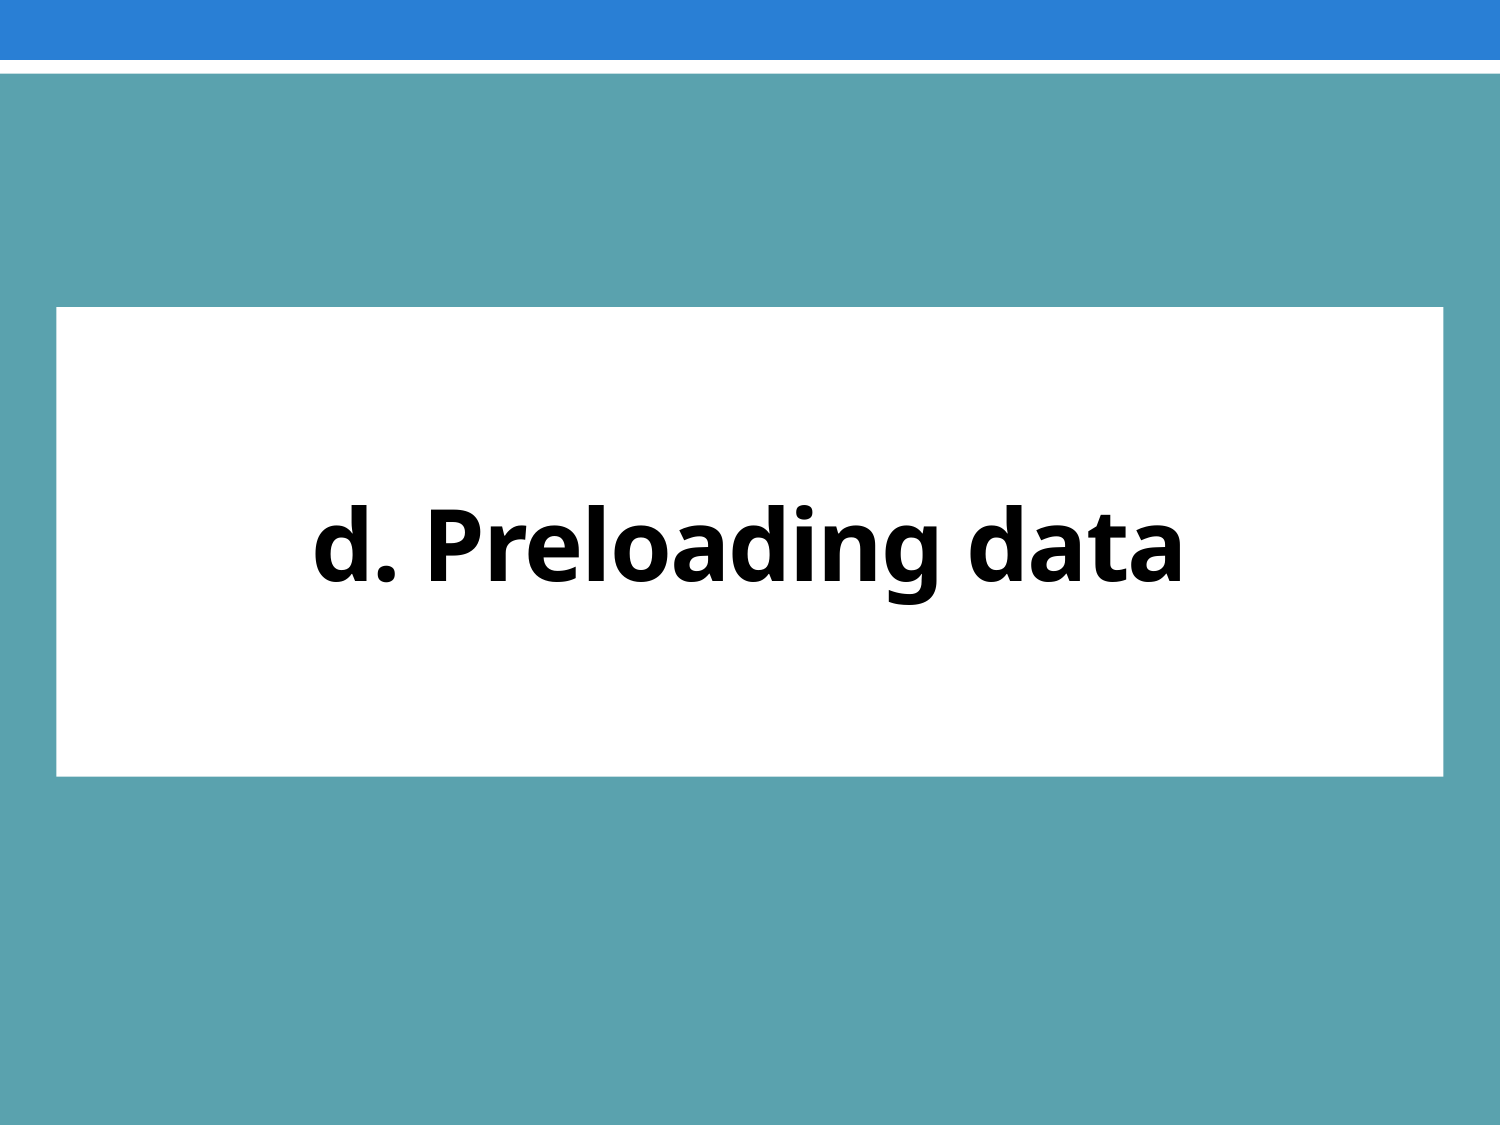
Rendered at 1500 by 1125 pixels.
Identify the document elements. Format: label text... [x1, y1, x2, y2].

title d. Preloading data [56, 307, 1444, 777]
